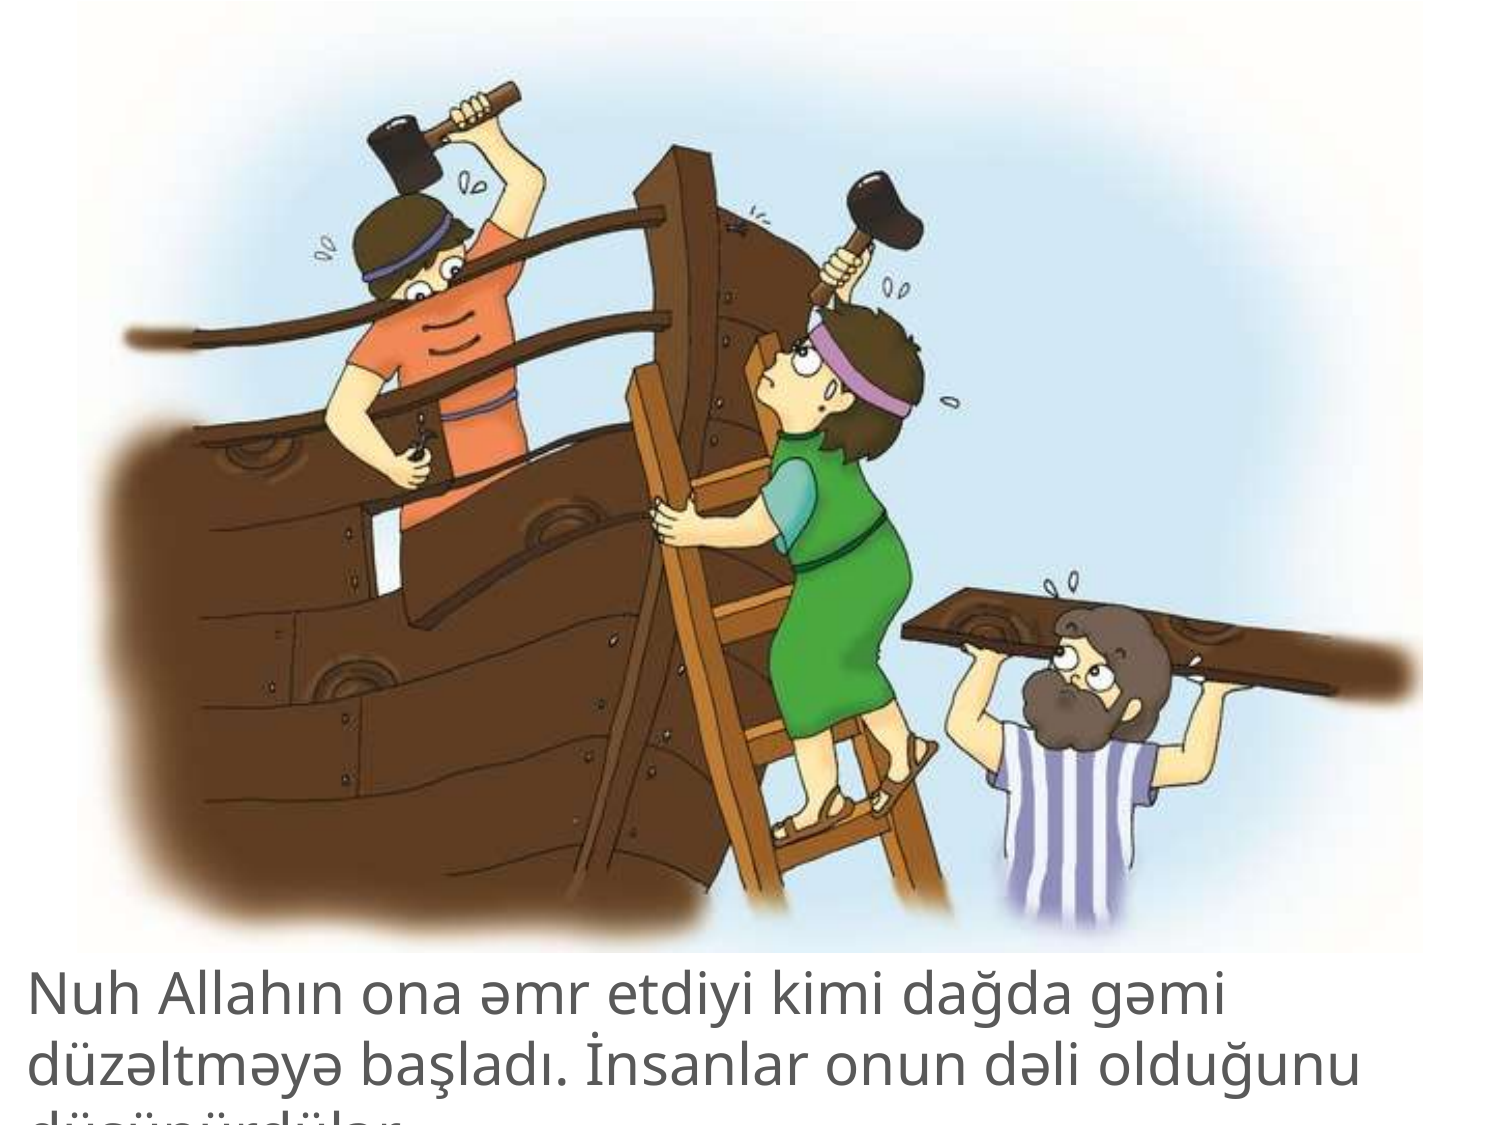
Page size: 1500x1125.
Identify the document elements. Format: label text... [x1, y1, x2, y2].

picture [77, 0, 1423, 953]
text_box Nuh Allahın ona əmr etdiyi kimi dağda gəmi düzəltməyə başladı. İnsanlar onun dəli olduğunu düşünürdülər. [11, 949, 1483, 1125]
